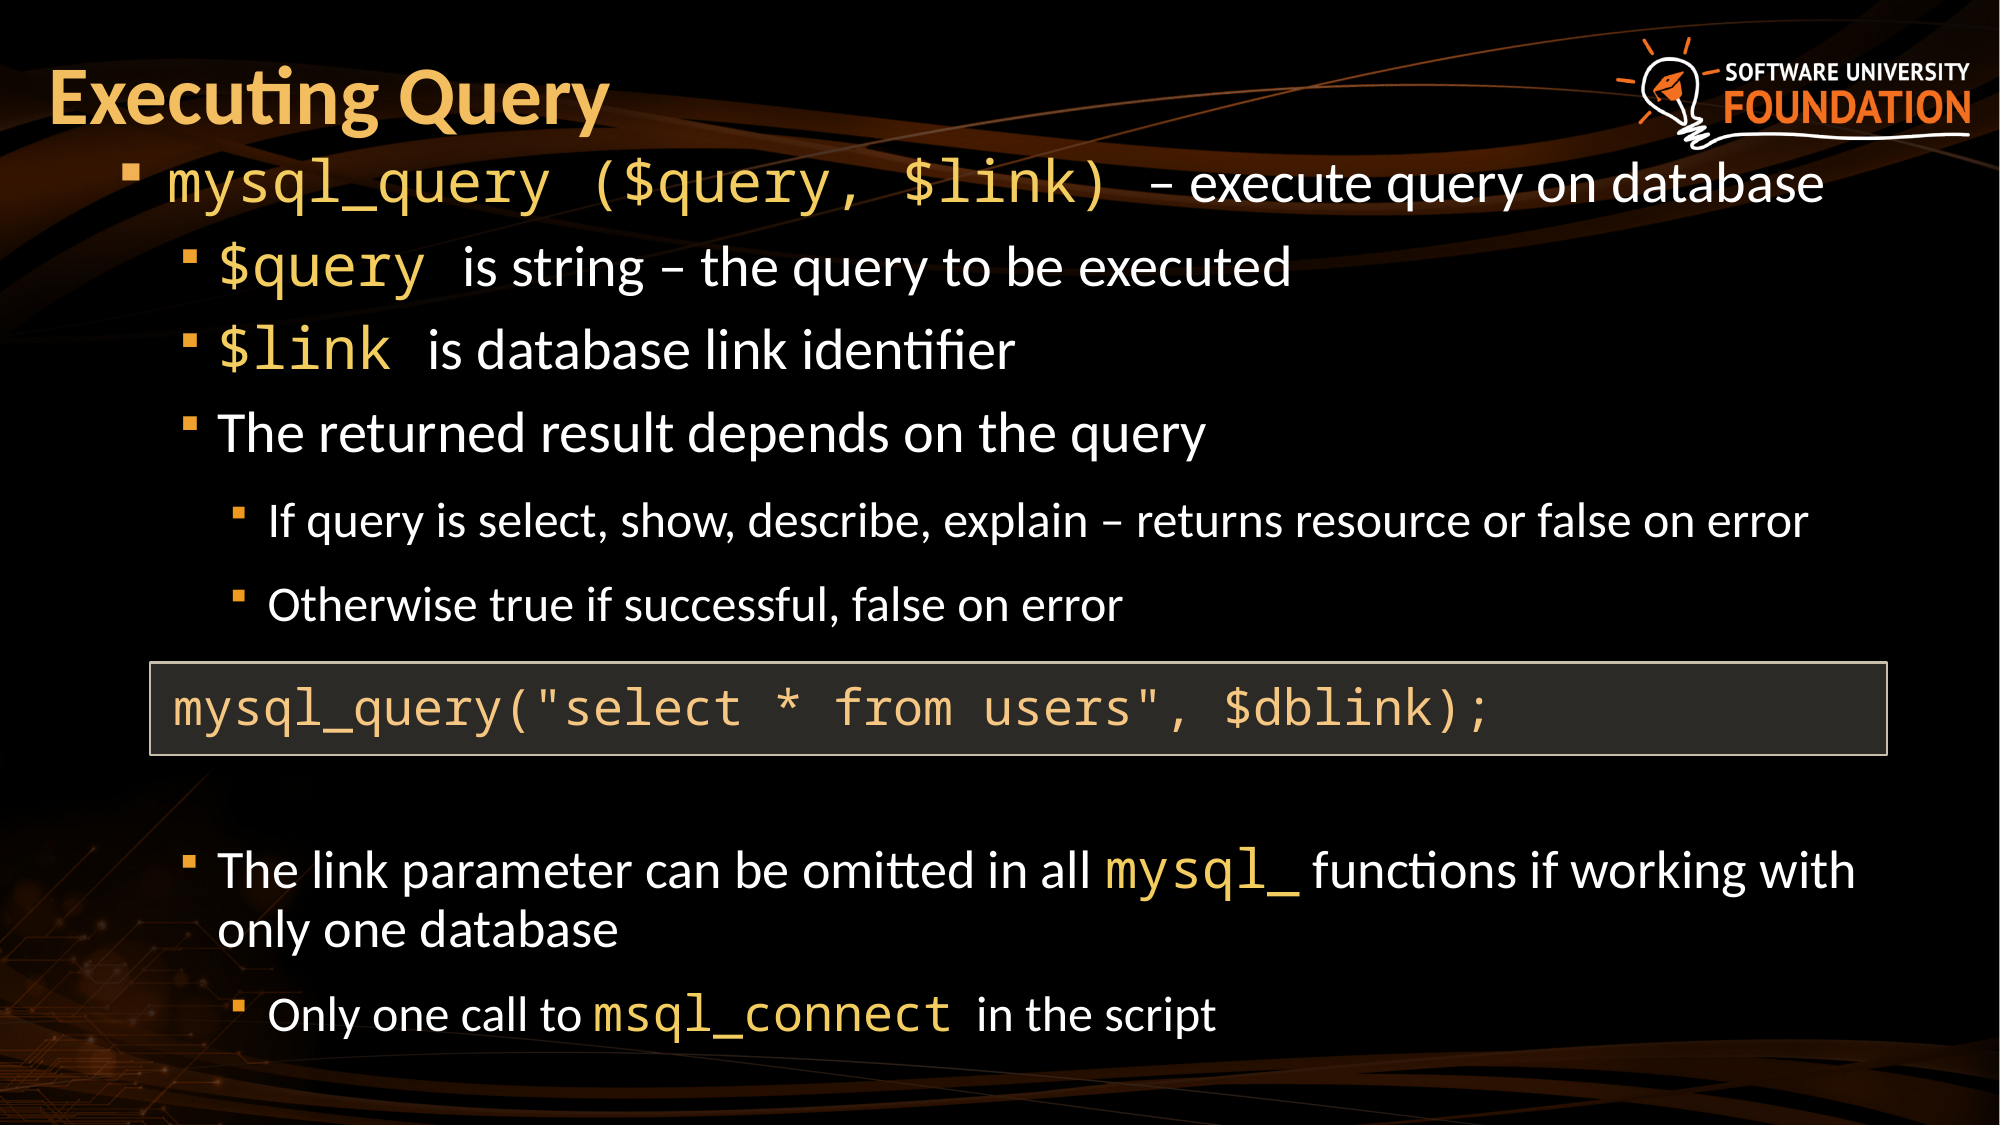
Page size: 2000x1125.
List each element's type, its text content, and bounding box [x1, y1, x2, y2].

picture [0, 0, 2000, 1125]
title Executing Query [30, 6, 1602, 189]
list mysql_query ($query, $link) – execute query on database $query is string – the query to be executed $link is database link identifier The returned result depends on the query If query is select, show, describe, explain – returns resource or false on error Otherwise true if successful, false on error The link parameter can be omitted in all mysql_ functions if working with only one database Only one call to msql_connect in the script [99, 149, 1888, 1100]
text_box mysql_query("select * from users", $dblink); [149, 662, 1888, 755]
